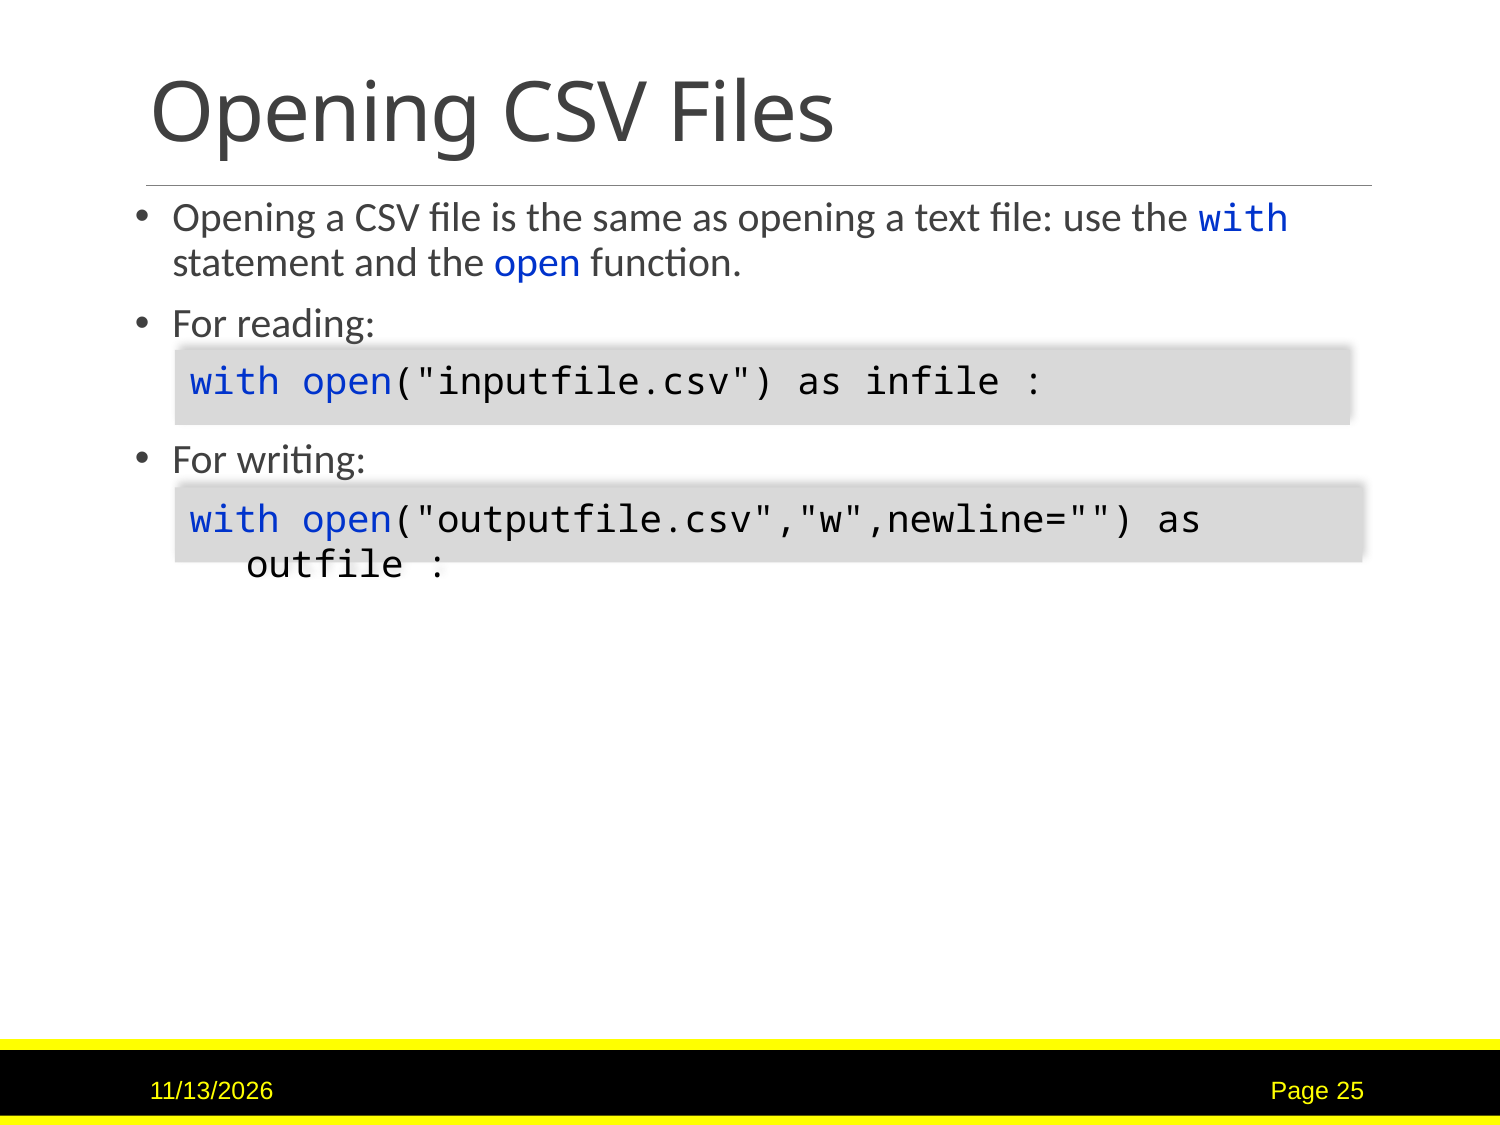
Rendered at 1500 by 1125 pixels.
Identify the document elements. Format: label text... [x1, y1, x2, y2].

text_box with open("inputfile.csv") as infile : [174, 349, 1350, 425]
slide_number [134, 1059, 440, 1120]
text_box with open("outputfile.csv","w",newline="") as outfile : [174, 487, 1363, 563]
list Opening a CSV file is the same as opening a text file: use the with statement and the open function. For reading: For writing: [134, 187, 1373, 1000]
title Opening CSV Files [134, 47, 1373, 167]
slide_number Page 25 [1217, 1059, 1380, 1120]
